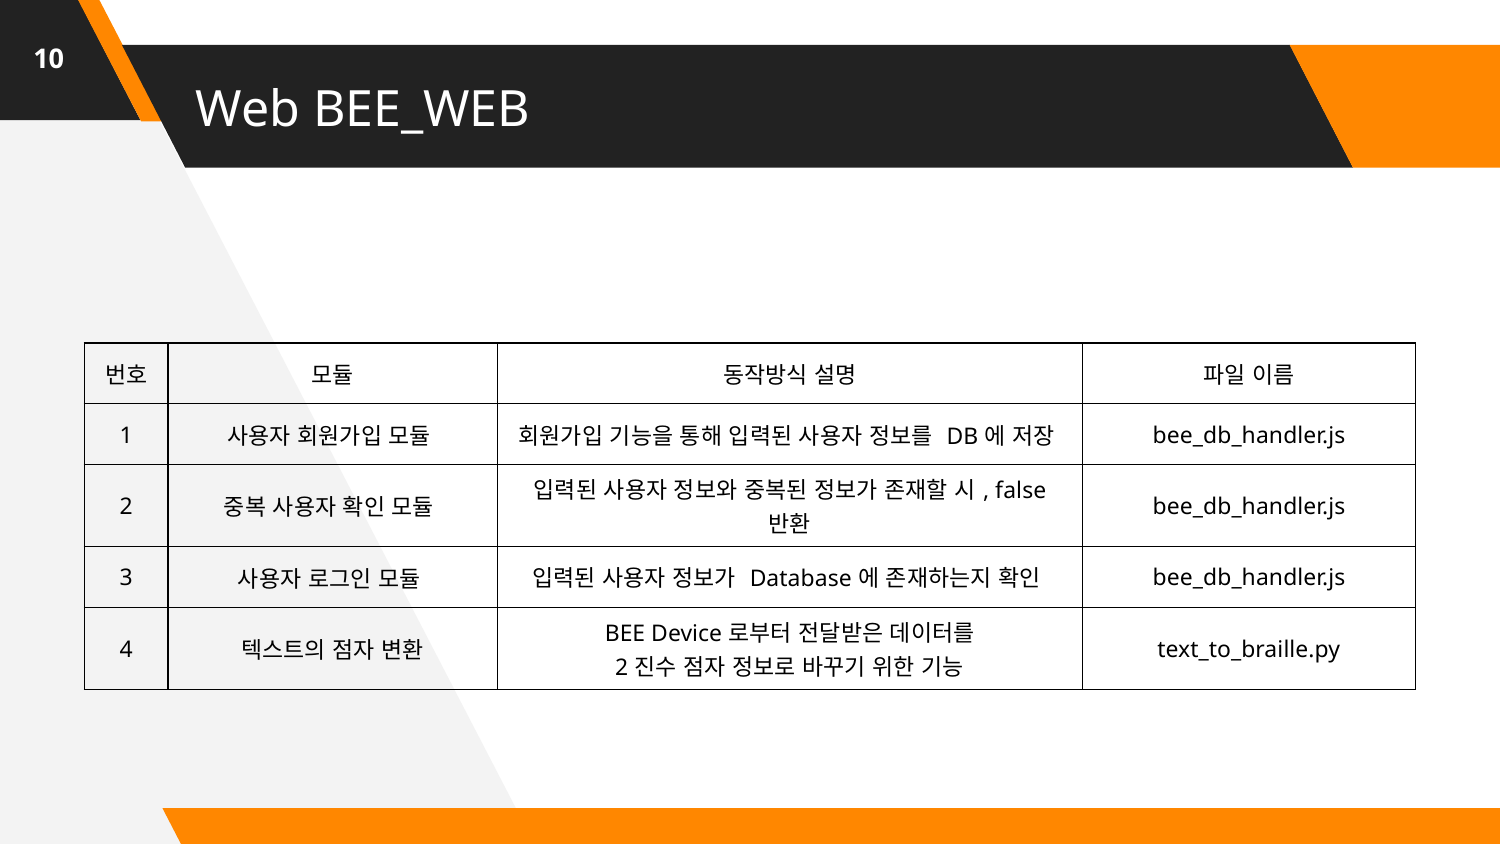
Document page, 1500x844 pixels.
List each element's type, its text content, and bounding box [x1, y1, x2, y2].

table_header 모듈 [169, 344, 497, 403]
table_cell 4 [85, 608, 167, 689]
table_header 번호 [85, 344, 167, 403]
table_cell bee_db_handler.js [1083, 404, 1415, 464]
table_cell 중복 사용자 확인 모듈 [169, 465, 497, 546]
table_cell 입력된 사용자 정보와 중복된 정보가 존재할 시, false 반환 [498, 465, 1082, 546]
title Web BEE_WEB [180, 44, 1424, 168]
table_header 파일 이름 [1083, 344, 1415, 403]
table_cell 3 [85, 547, 167, 607]
table_cell 사용자 회원가입 모듈 [169, 404, 497, 464]
table_cell 1 [85, 404, 167, 464]
table_header 동작방식 설명 [498, 344, 1082, 403]
table_cell 사용자 로그인 모듈 [169, 547, 497, 607]
table_cell BEE Device로부터 전달받은 데이터를 2진수 점자 정보로 바꾸기 위한 기능 [498, 608, 1082, 689]
table_cell 텍스트의 점자 변환 [169, 608, 497, 689]
table_cell 2 [85, 465, 167, 546]
table_cell bee_db_handler.js [1083, 465, 1415, 546]
table_cell 회원가입 기능을 통해 입력된 사용자 정보를 DB에 저장 [498, 404, 1082, 464]
slide_number 10 [0, 0, 98, 121]
table_cell text_to_braille.py [1083, 608, 1415, 689]
table_cell bee_db_handler.js [1083, 547, 1415, 607]
table_cell 입력된 사용자 정보가 Database에 존재하는지 확인 [498, 547, 1082, 607]
